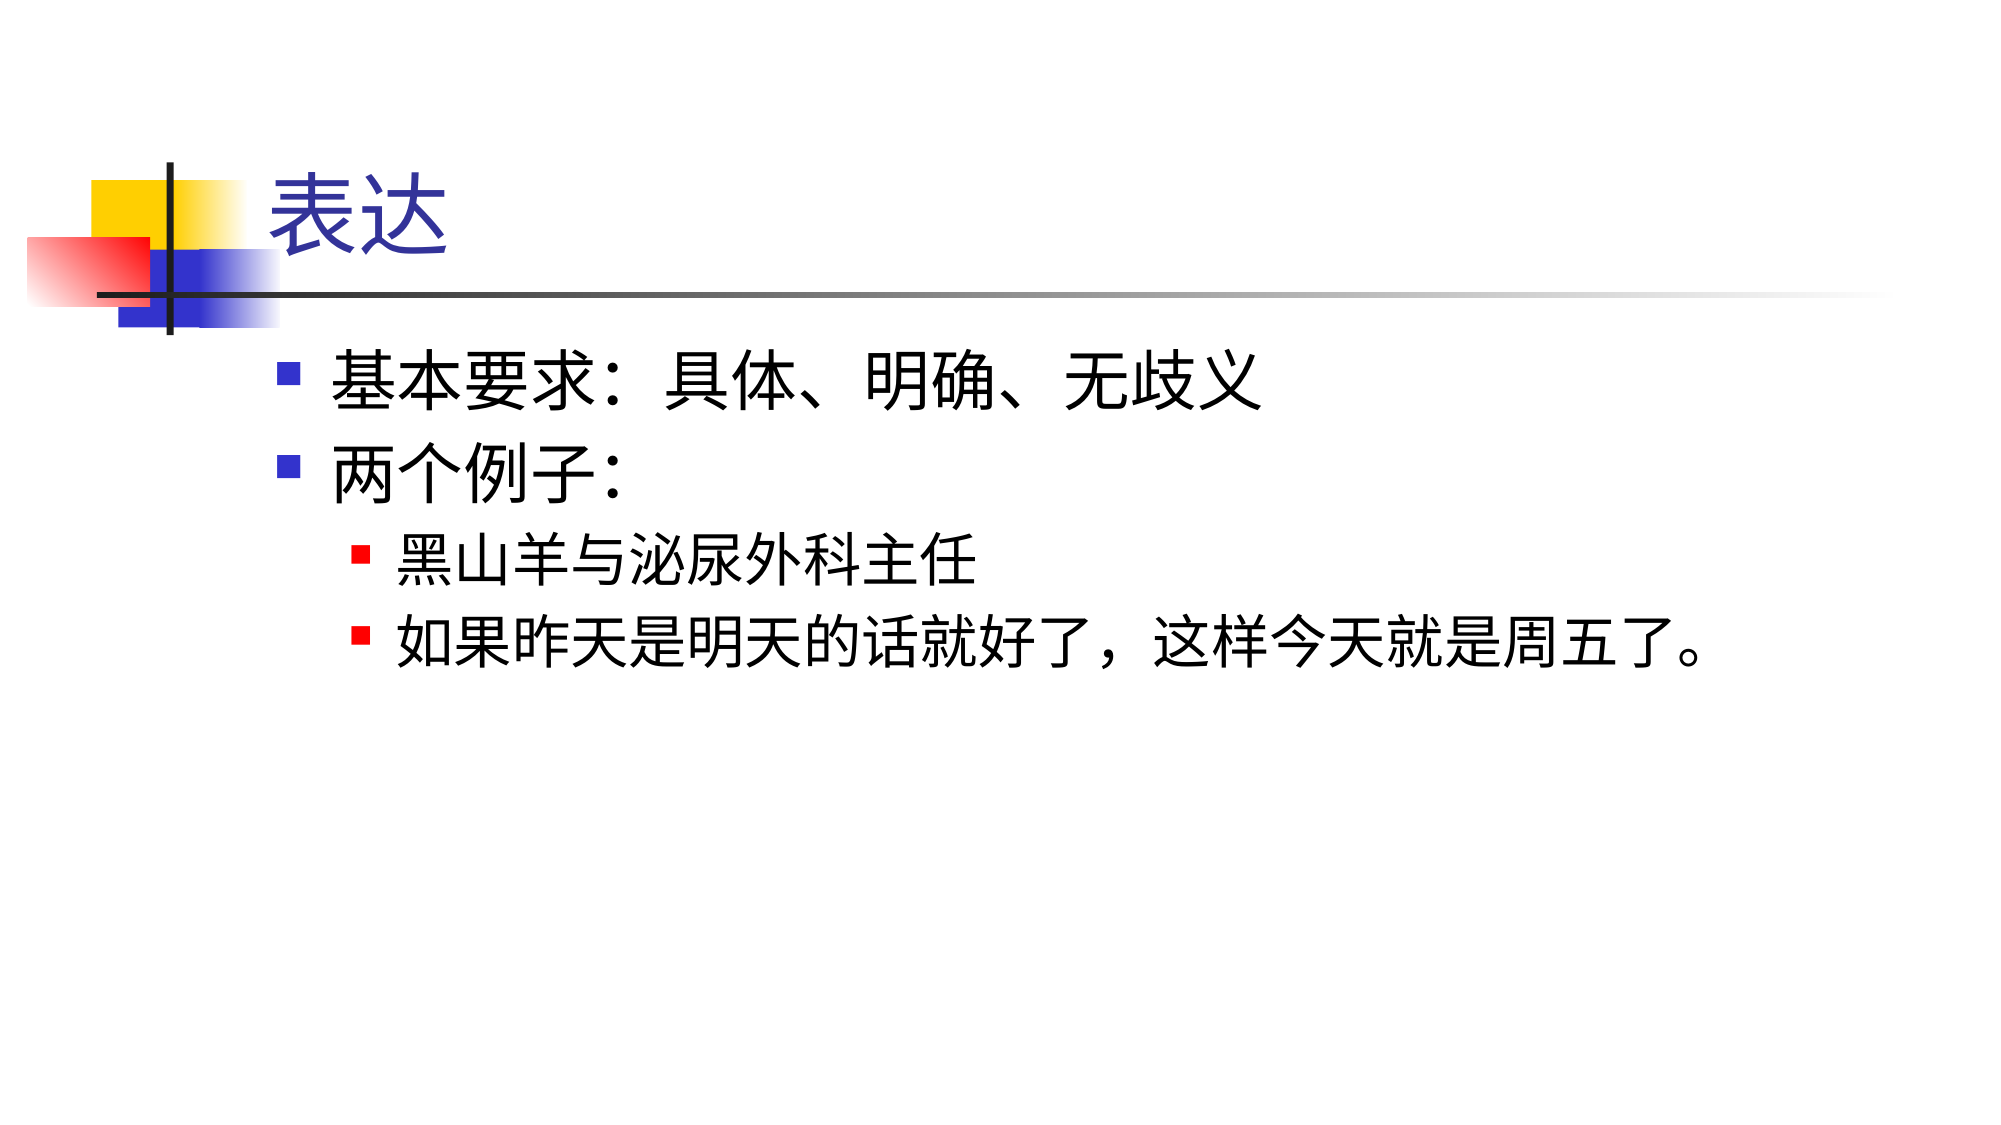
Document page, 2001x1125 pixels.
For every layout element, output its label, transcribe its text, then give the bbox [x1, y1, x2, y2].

title 表达 [251, 35, 1957, 275]
list 基本要求：具体、明确、无歧义 两个例子： 黑山羊与泌尿外科主任 如果昨天是明天的话就好了，这样今天就是周五了。 [258, 331, 1959, 1006]
